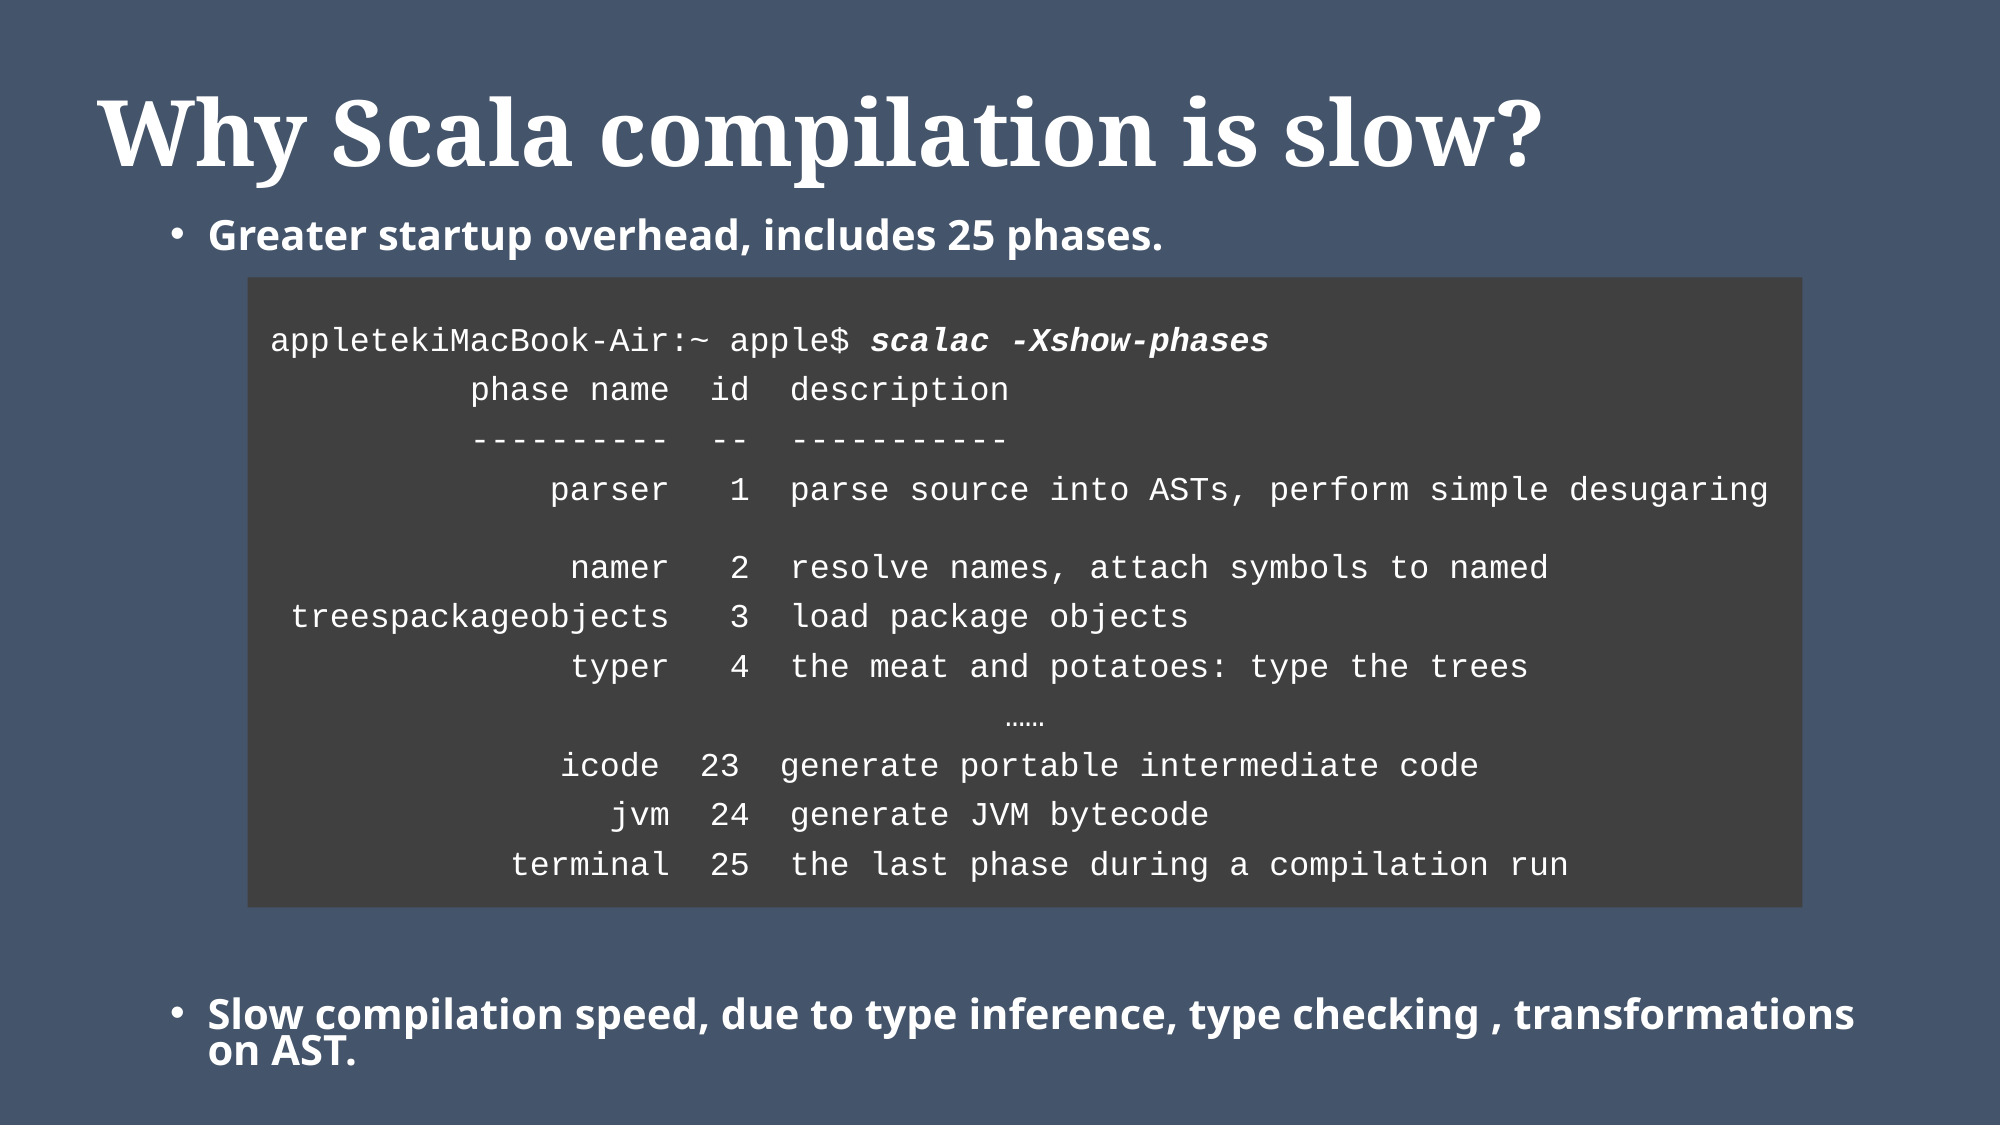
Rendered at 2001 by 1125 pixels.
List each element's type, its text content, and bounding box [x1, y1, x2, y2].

title Why Scala compilation is slow? [89, 27, 1816, 247]
list Greater startup overhead, includes 25 phases. appletekiMacBook-Air:~ apple$ scalac -Xshow-phases phase name id description ---------- -- ----------- parser 1 parse source into ASTs, perform simple desugaring namer 2 resolve names, attach symbols to named treespackageobjects 3 load package objects typer 4 the meat and potatoes: type the trees …… icode 23 generate portable intermediate code jvm 24 generate JVM bytecode terminal 25 the last phase during a compilation run Slow compilation speed, due to type inference, type checking , transformations on AST. [161, 214, 1888, 931]
